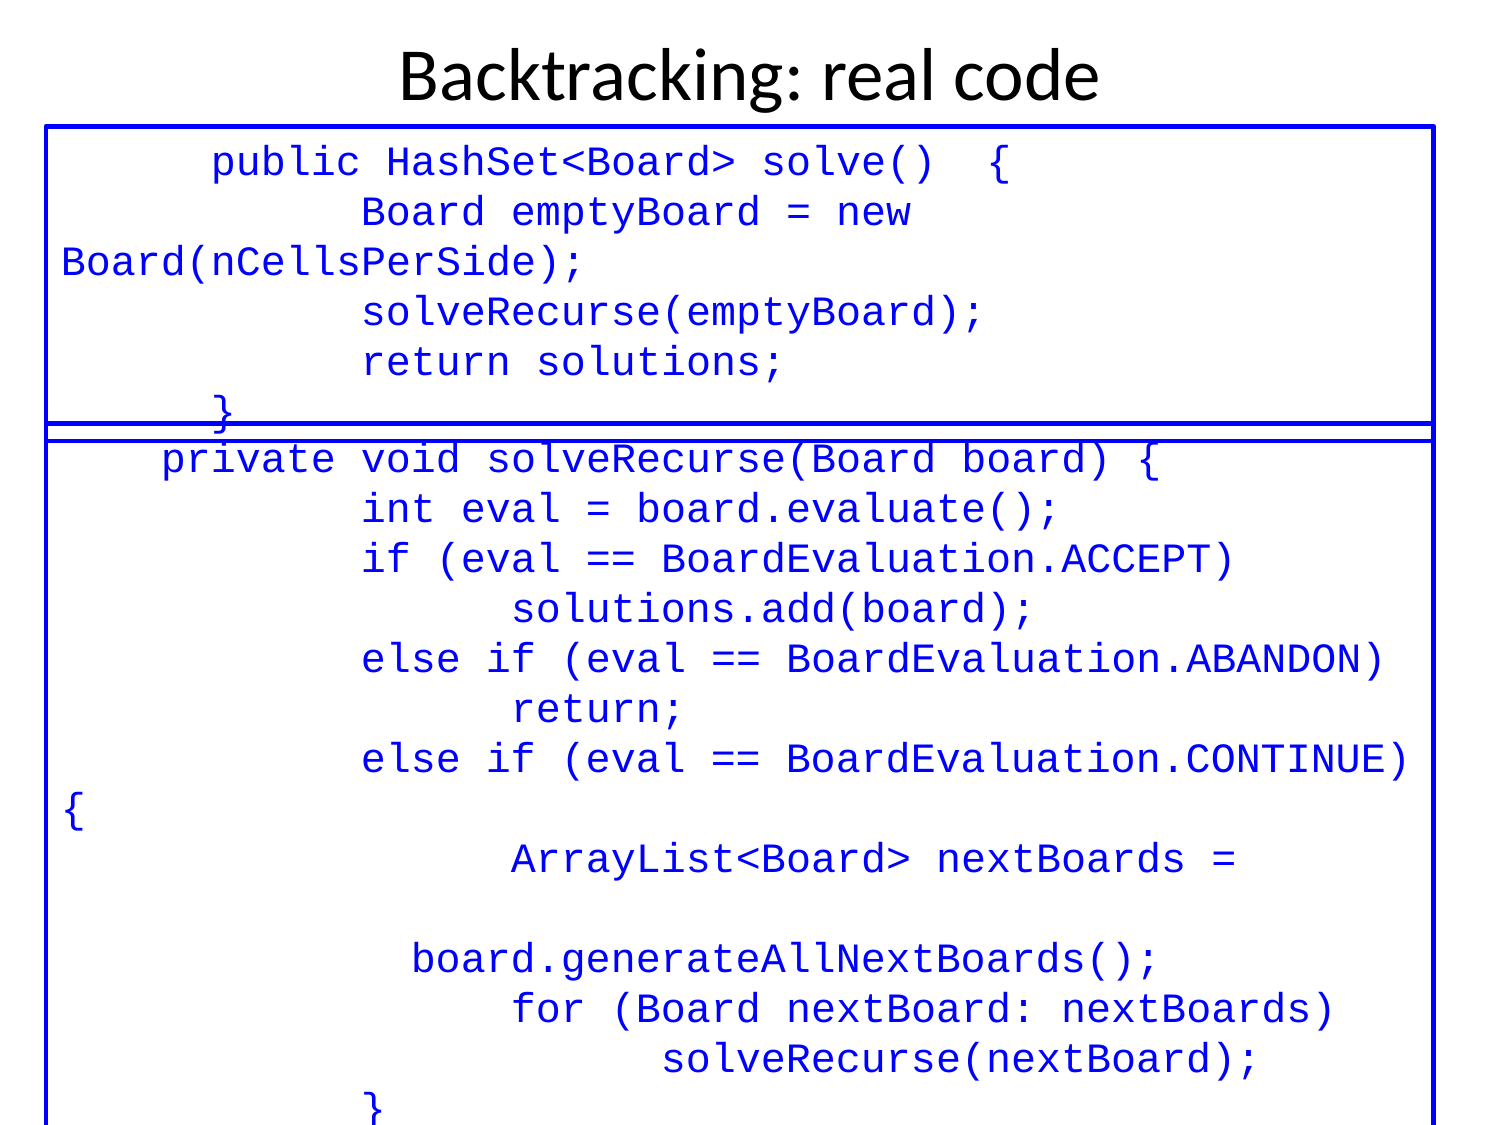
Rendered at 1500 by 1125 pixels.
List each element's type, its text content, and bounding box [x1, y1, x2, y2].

title Backtracking: real code [75, 0, 1425, 126]
text_box private void solveRecurse(Board board) { int eval = board.evaluate(); if (eval == BoardEvaluation.ACCEPT) solutions.add(board); else if (eval == BoardEvaluation.ABANDON) return; else if (eval == BoardEvaluation.CONTINUE) { ArrayList<Board> nextBoards = board.generateAllNextBoards(); for (Board nextBoard: nextBoards) solveRecurse(nextBoard); } } [46, 442, 1434, 1125]
text_box public HashSet<Board> solve() { Board emptyBoard = new Board(nCellsPerSide); solveRecurse(emptyBoard); return solutions; } [46, 126, 1434, 442]
